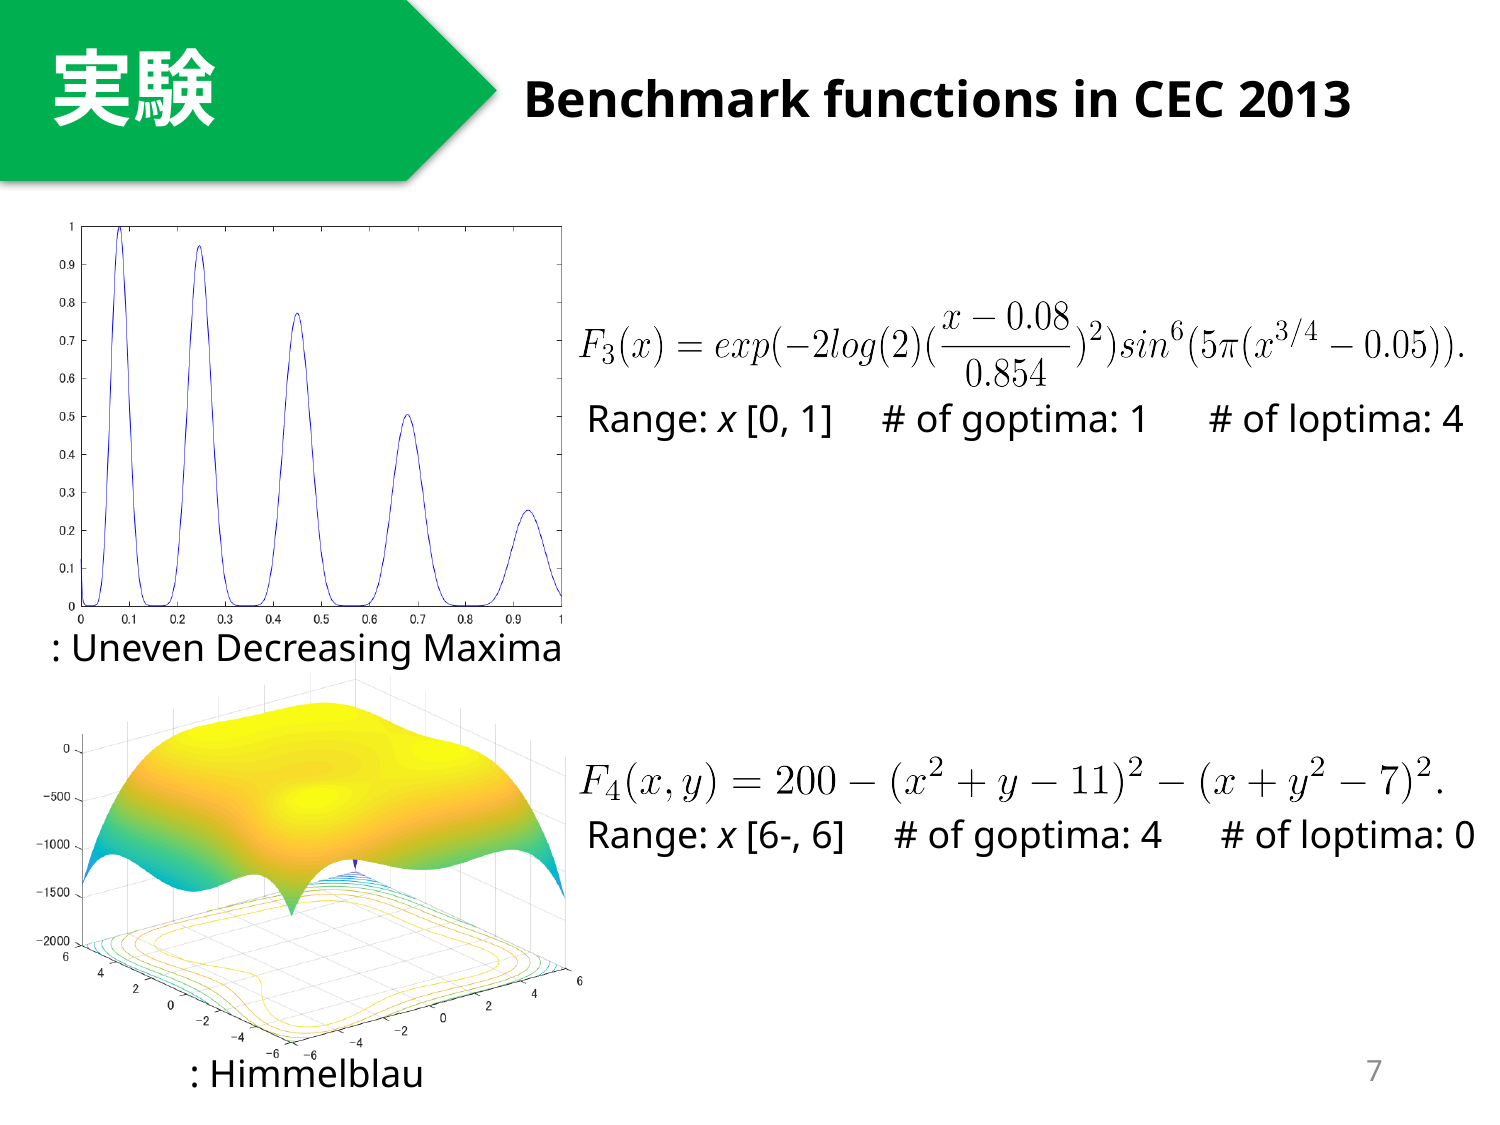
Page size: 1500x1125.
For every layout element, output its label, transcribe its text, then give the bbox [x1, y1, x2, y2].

picture [0, 191, 1463, 1093]
title Benchmark functions in CEC 2013 [508, 10, 1500, 192]
text_box 実験 [35, 1, 1010, 183]
slide_number 7 [1060, 1042, 1398, 1103]
